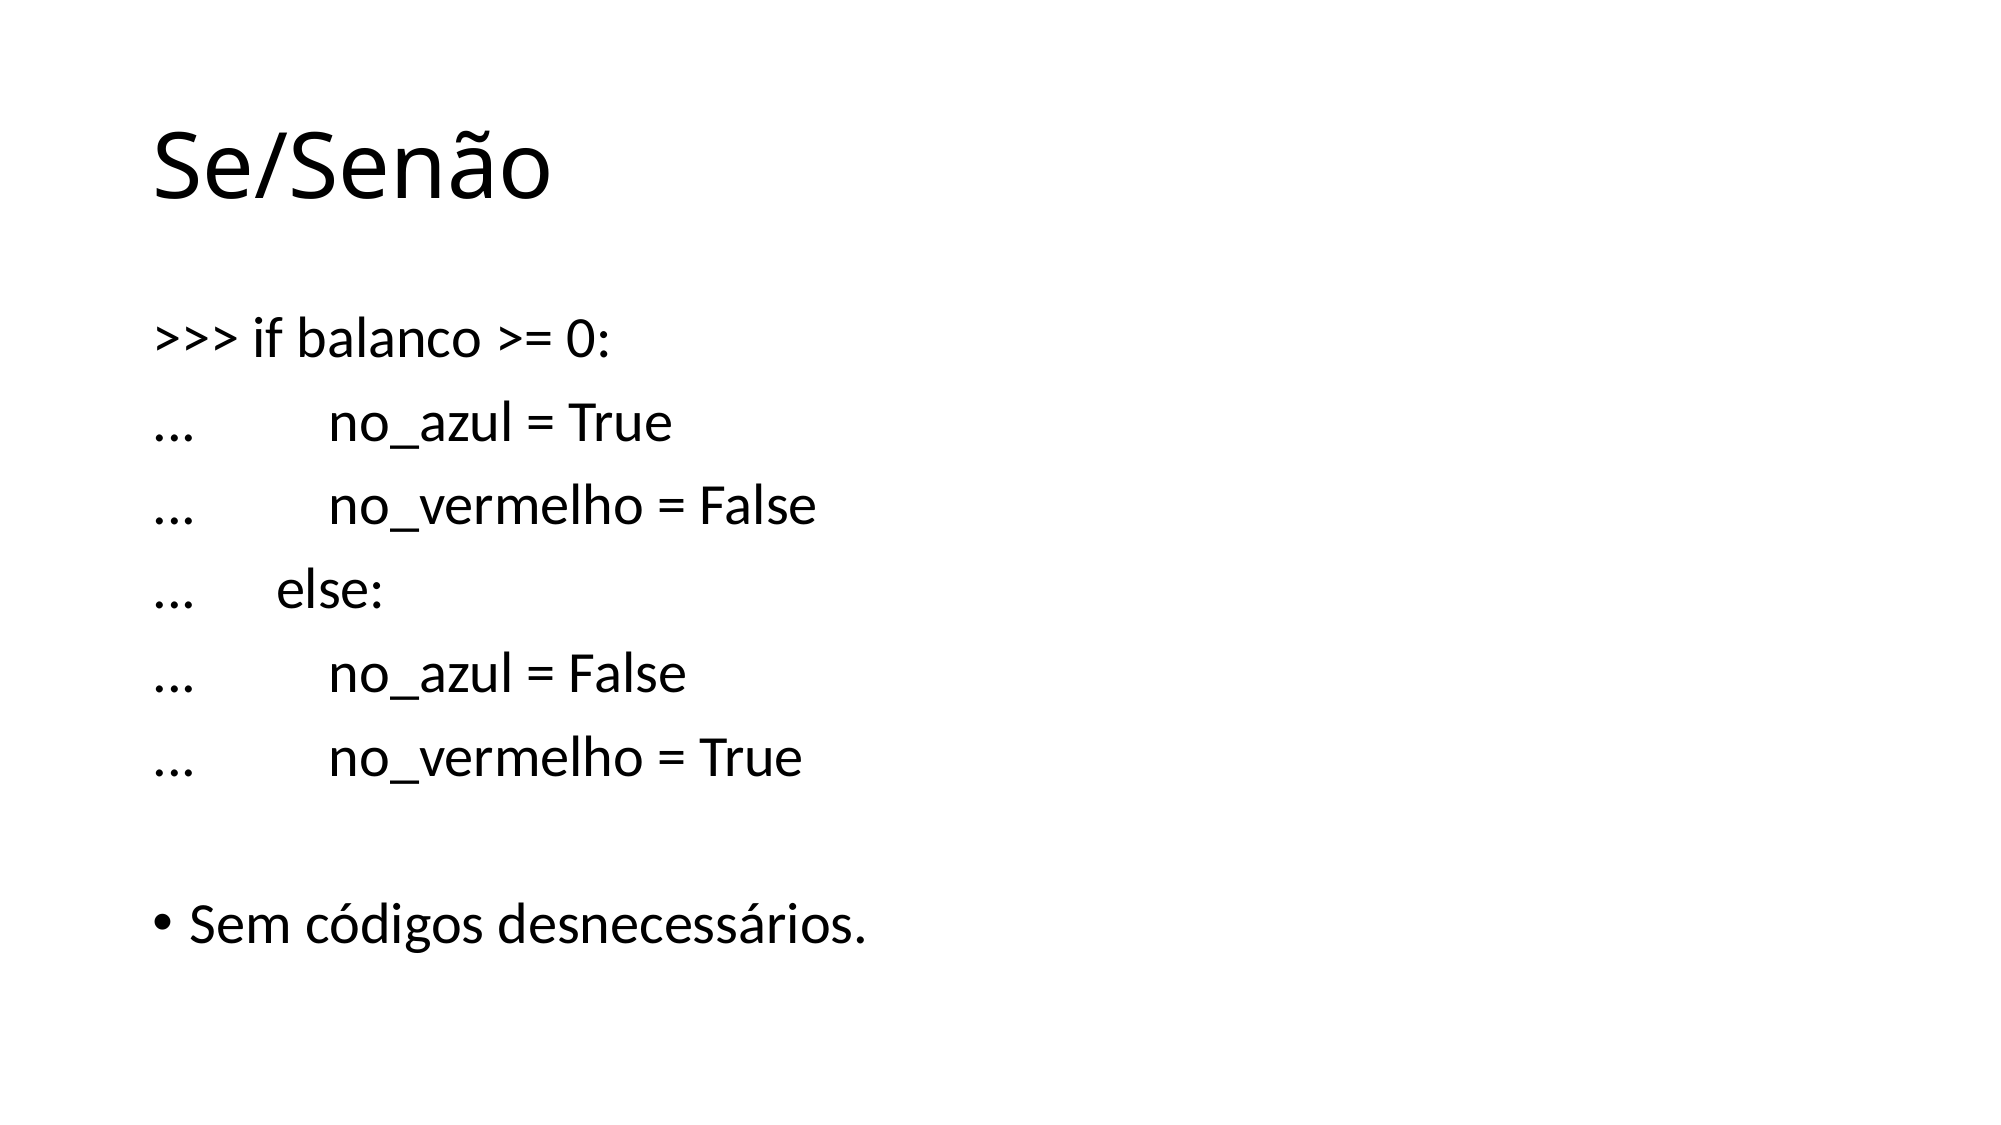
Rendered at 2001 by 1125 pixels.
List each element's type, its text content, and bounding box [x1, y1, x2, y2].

title Se/Senão [137, 59, 1863, 278]
list >>> if balanco >= 0: ... no_azul = True ... no_vermelho = False ... else: ... no_azul = False ... no_vermelho = True Sem códigos desnecessários. [137, 299, 1863, 1014]
